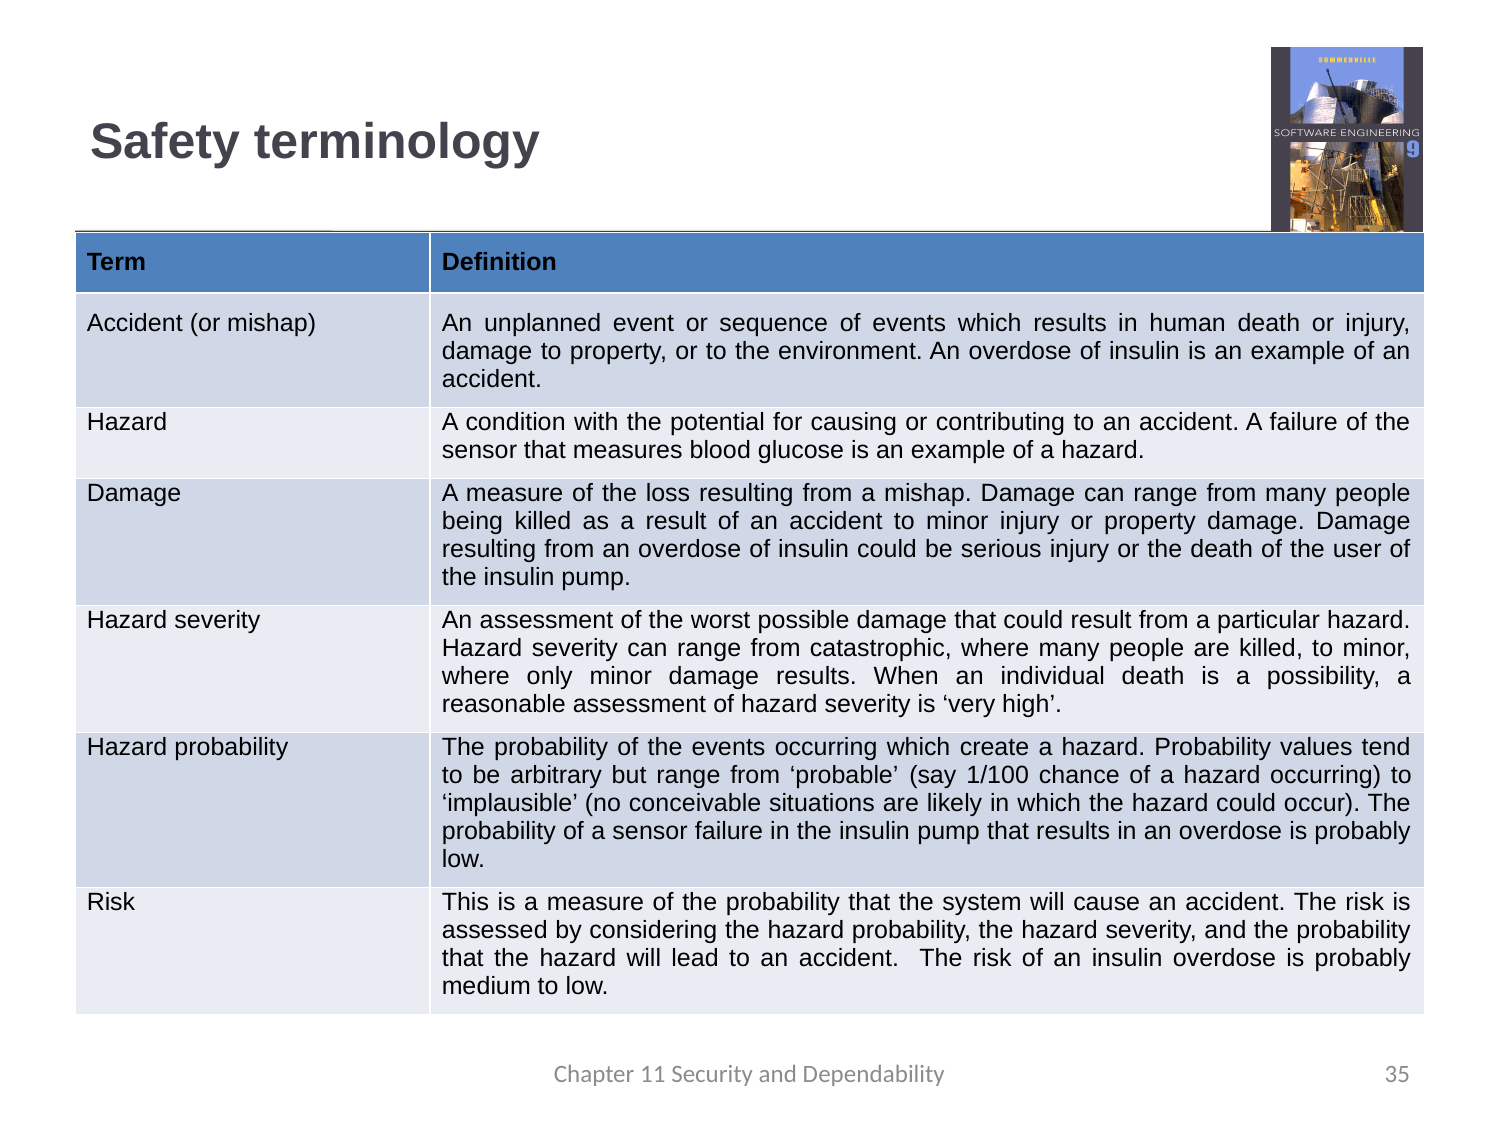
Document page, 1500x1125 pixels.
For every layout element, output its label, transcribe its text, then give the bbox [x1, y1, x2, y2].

table_cell A measure of the loss resulting from a mishap. Damage can range from many people being killed as a result of an accident to minor injury or property damage. Damage resulting from an overdose of insulin could be serious injury or the death of the user of the insulin pump. [431, 479, 1424, 605]
table_cell An unplanned event or sequence of events which results in human death or injury, damage to property, or to the environment. An overdose of insulin is an example of an accident. [431, 294, 1424, 407]
slide_number 35 [1074, 1042, 1425, 1103]
table_cell The probability of the events occurring which create a hazard. Probability values tend to be arbitrary but range from ‘probable’ (say 1/100 chance of a hazard occurring) to ‘implausible’ (no conceivable situations are likely in which the hazard could occur). The probability of a sensor failure in the insulin pump that results in an overdose is probably low. [431, 733, 1424, 887]
title Safety terminology [74, 44, 1272, 232]
footer Chapter 11 Security and Dependability [512, 1042, 988, 1103]
picture [1272, 47, 1423, 232]
table_cell This is a measure of the probability that the system will cause an accident. The risk is assessed by considering the hazard probability, the hazard severity, and the probability that the hazard will lead to an accident. The risk of an insulin overdose is probably medium to low. [431, 888, 1424, 1014]
table_cell Hazard probability [76, 733, 429, 887]
table_cell An assessment of the worst possible damage that could result from a particular hazard. Hazard severity can range from catastrophic, where many people are killed, to minor, where only minor damage results. When an individual death is a possibility, a reasonable assessment of hazard severity is ‘very high’. [431, 606, 1424, 732]
table_header Term [76, 233, 429, 292]
table_cell Damage [76, 479, 429, 605]
table_cell Hazard severity [76, 606, 429, 732]
table_cell Hazard [76, 408, 429, 478]
table_cell Accident (or mishap) [76, 294, 429, 407]
table_cell A condition with the potential for causing or contributing to an accident. A failure of the sensor that measures blood glucose is an example of a hazard. [431, 408, 1424, 478]
table_cell Risk [76, 888, 429, 1014]
table_header Definition [431, 233, 1424, 292]
